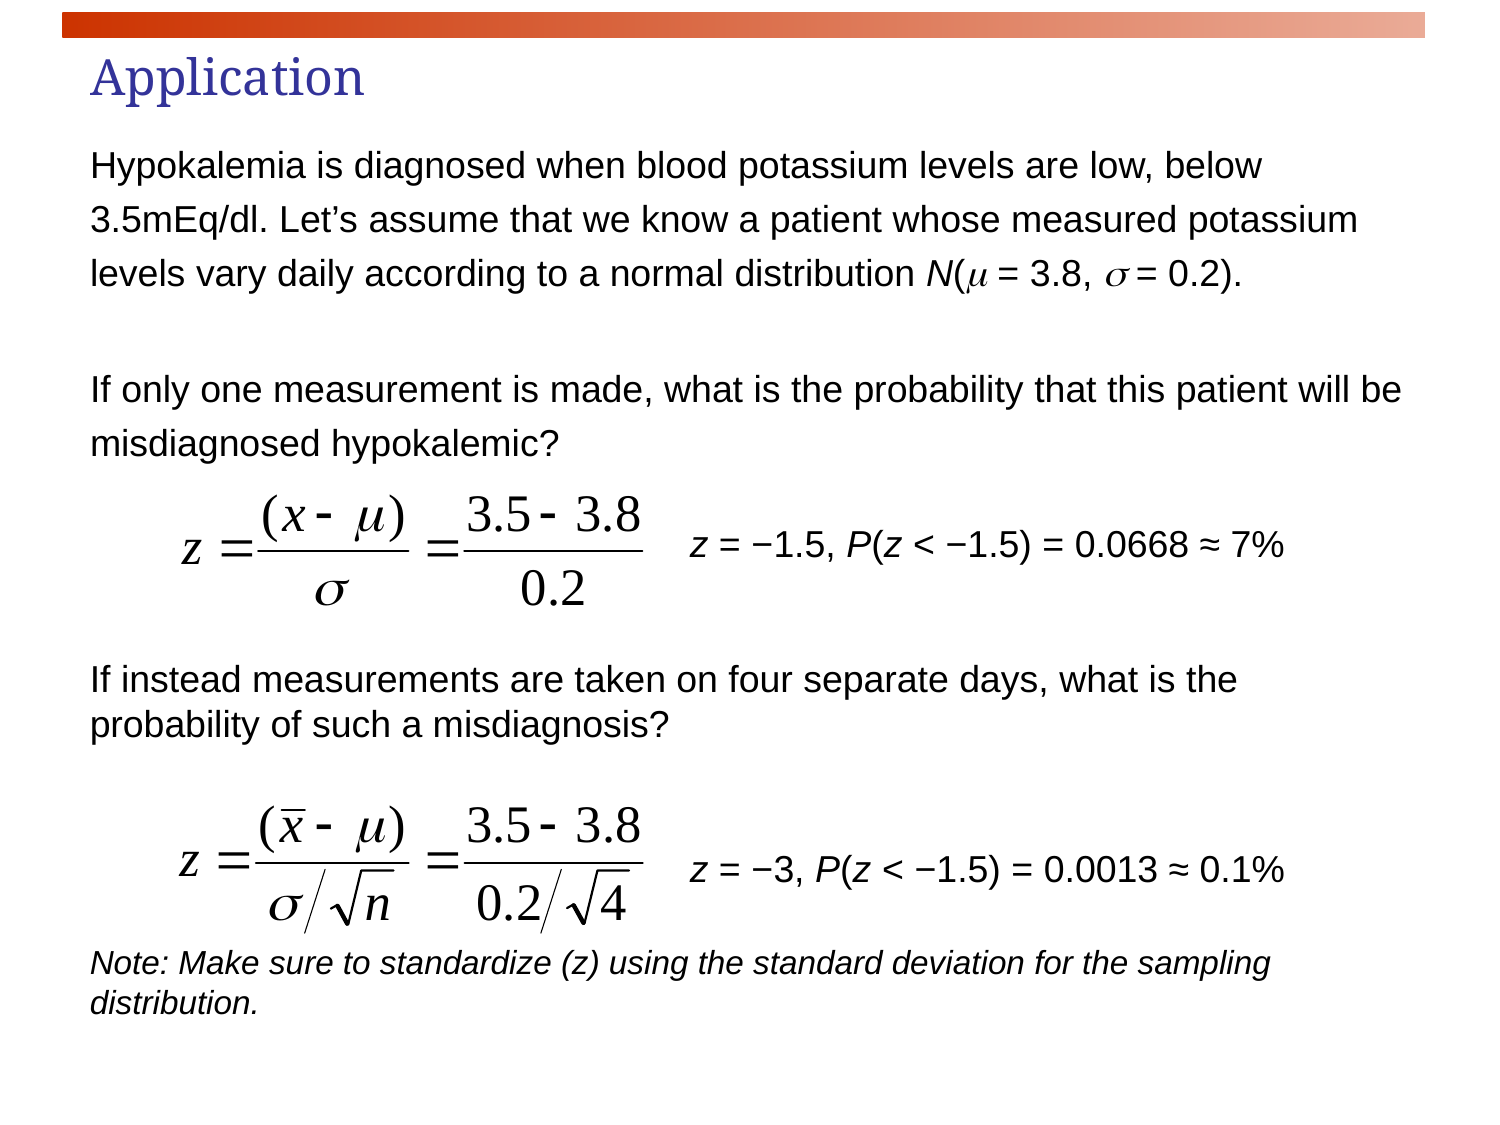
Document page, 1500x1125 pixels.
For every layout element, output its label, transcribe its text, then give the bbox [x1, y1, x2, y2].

list Hypokalemia is diagnosed when blood potassium levels are low, below 3.5mEq/dl. Let’s assume that we know a patient whose measured potassium levels vary daily according to a normal distribution N(m = 3.8, s = 0.2). If only one measurement is made, what is the probability that this patient will be misdiagnosed hypokalemic? [75, 125, 1425, 480]
text_box z = −3, P(z < −1.5) = 0.0013 ≈ 0.1% Note: Make sure to standardize (z) using the standard deviation for the sampling distribution. [74, 837, 1425, 1088]
title Application [75, 37, 1425, 125]
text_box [168, 792, 656, 943]
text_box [74, 480, 1426, 801]
